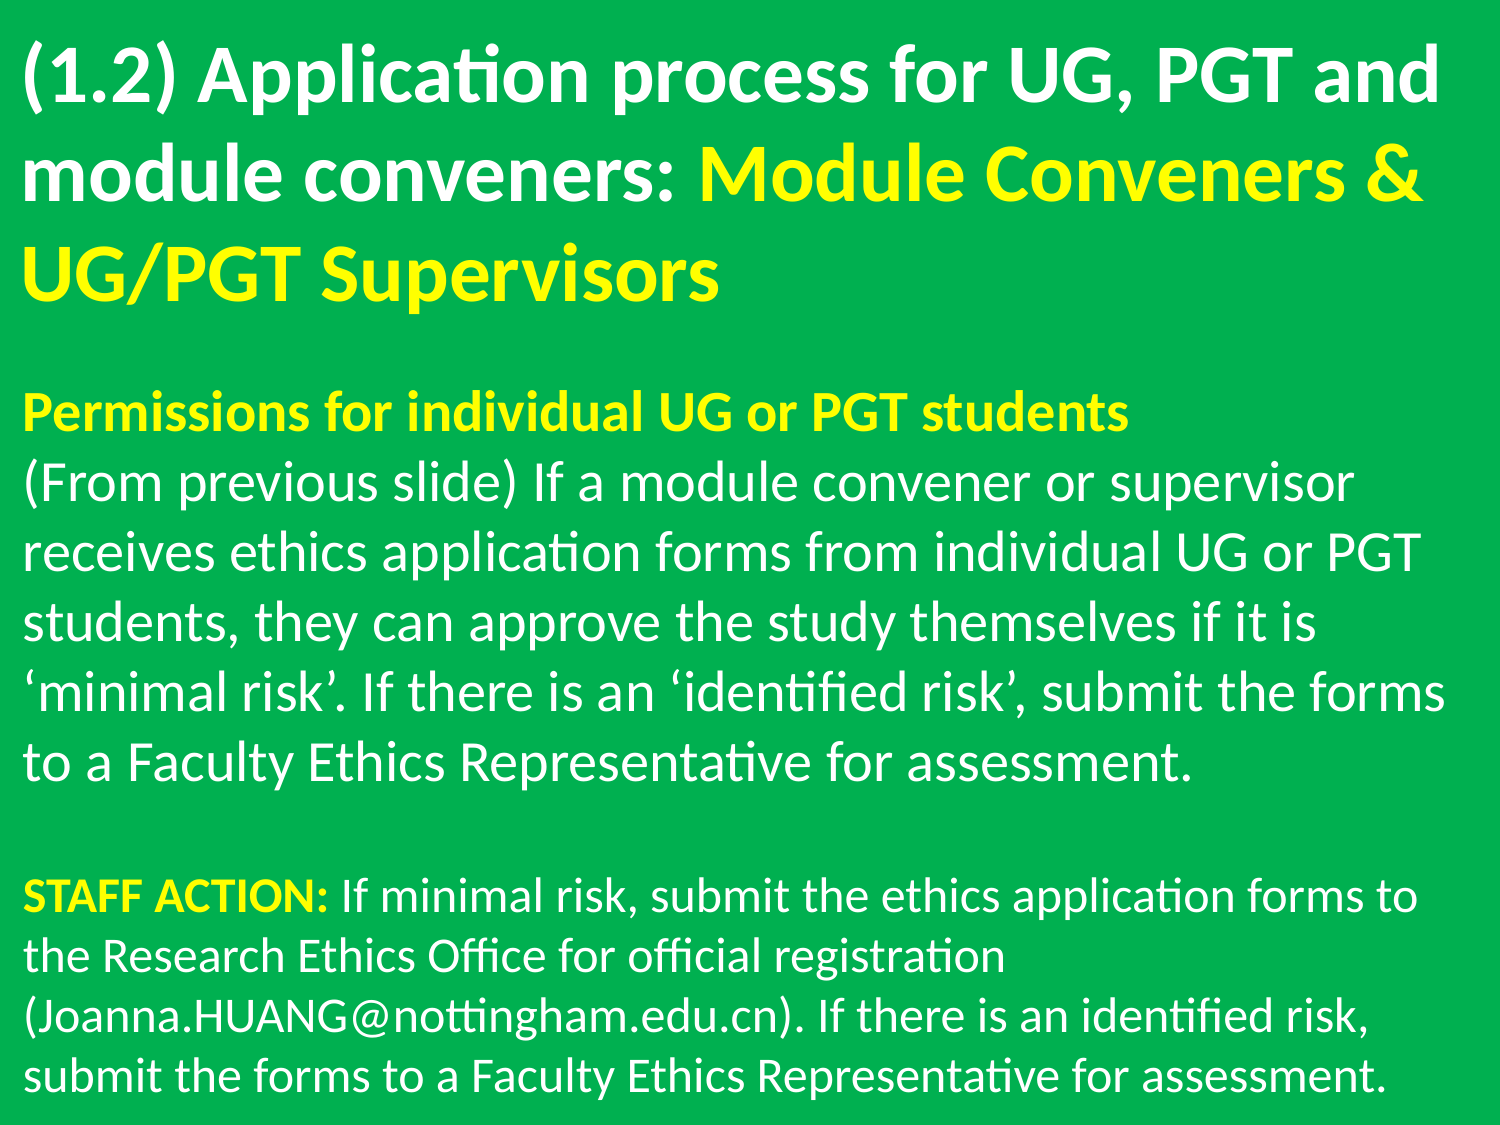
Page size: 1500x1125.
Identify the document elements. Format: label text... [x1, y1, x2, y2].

text_box (1.2) Application process for UG, PGT and module conveners: Module Conveners & UG/PGT Supervisors [5, 11, 1500, 326]
text_box Permissions for individual UG or PGT students (From previous slide) If a module convener or supervisor receives ethics application forms from individual UG or PGT students, they can approve the study themselves if it is ‘minimal risk’. If there is an ‘identified risk’, submit the forms to a Faculty Ethics Representative for assessment. STAFF ACTION: If minimal risk, submit the ethics application forms to the Research Ethics Office for official registration (Joanna.HUANG@nottingham.edu.cn). If there is an identified risk, submit the forms to a Faculty Ethics Representative for assessment. [8, 365, 1495, 1111]
